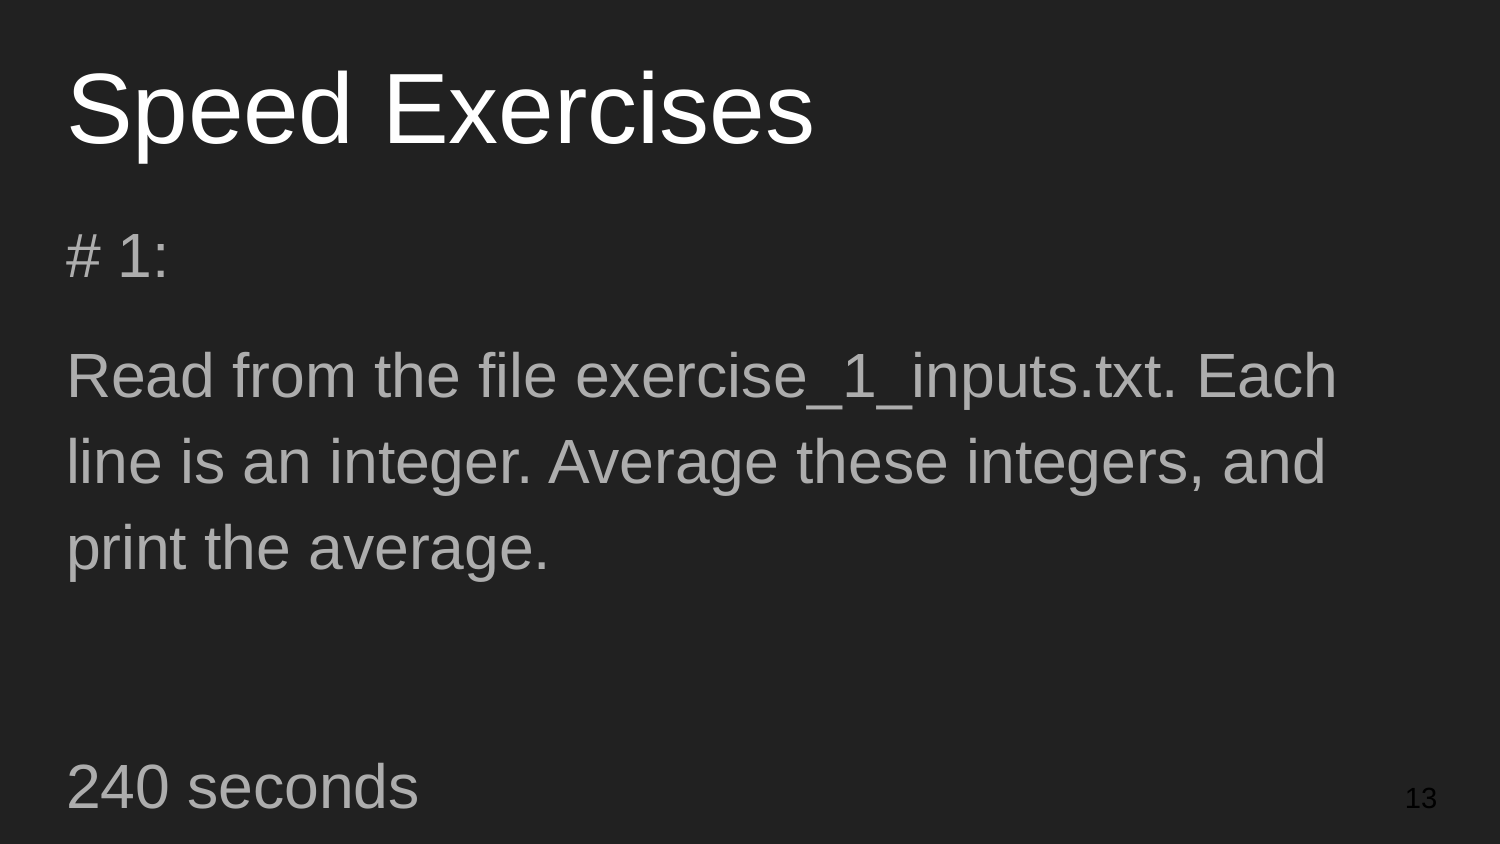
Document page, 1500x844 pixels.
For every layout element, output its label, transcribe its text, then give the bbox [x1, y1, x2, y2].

slide_number ‹#› [1389, 764, 1480, 830]
title Speed Exercises [51, 28, 1449, 167]
list # 1: Read from the file exercise_1_inputs.txt. Each line is an integer. Average these integers, and print the average. 240 seconds [51, 189, 1449, 750]
